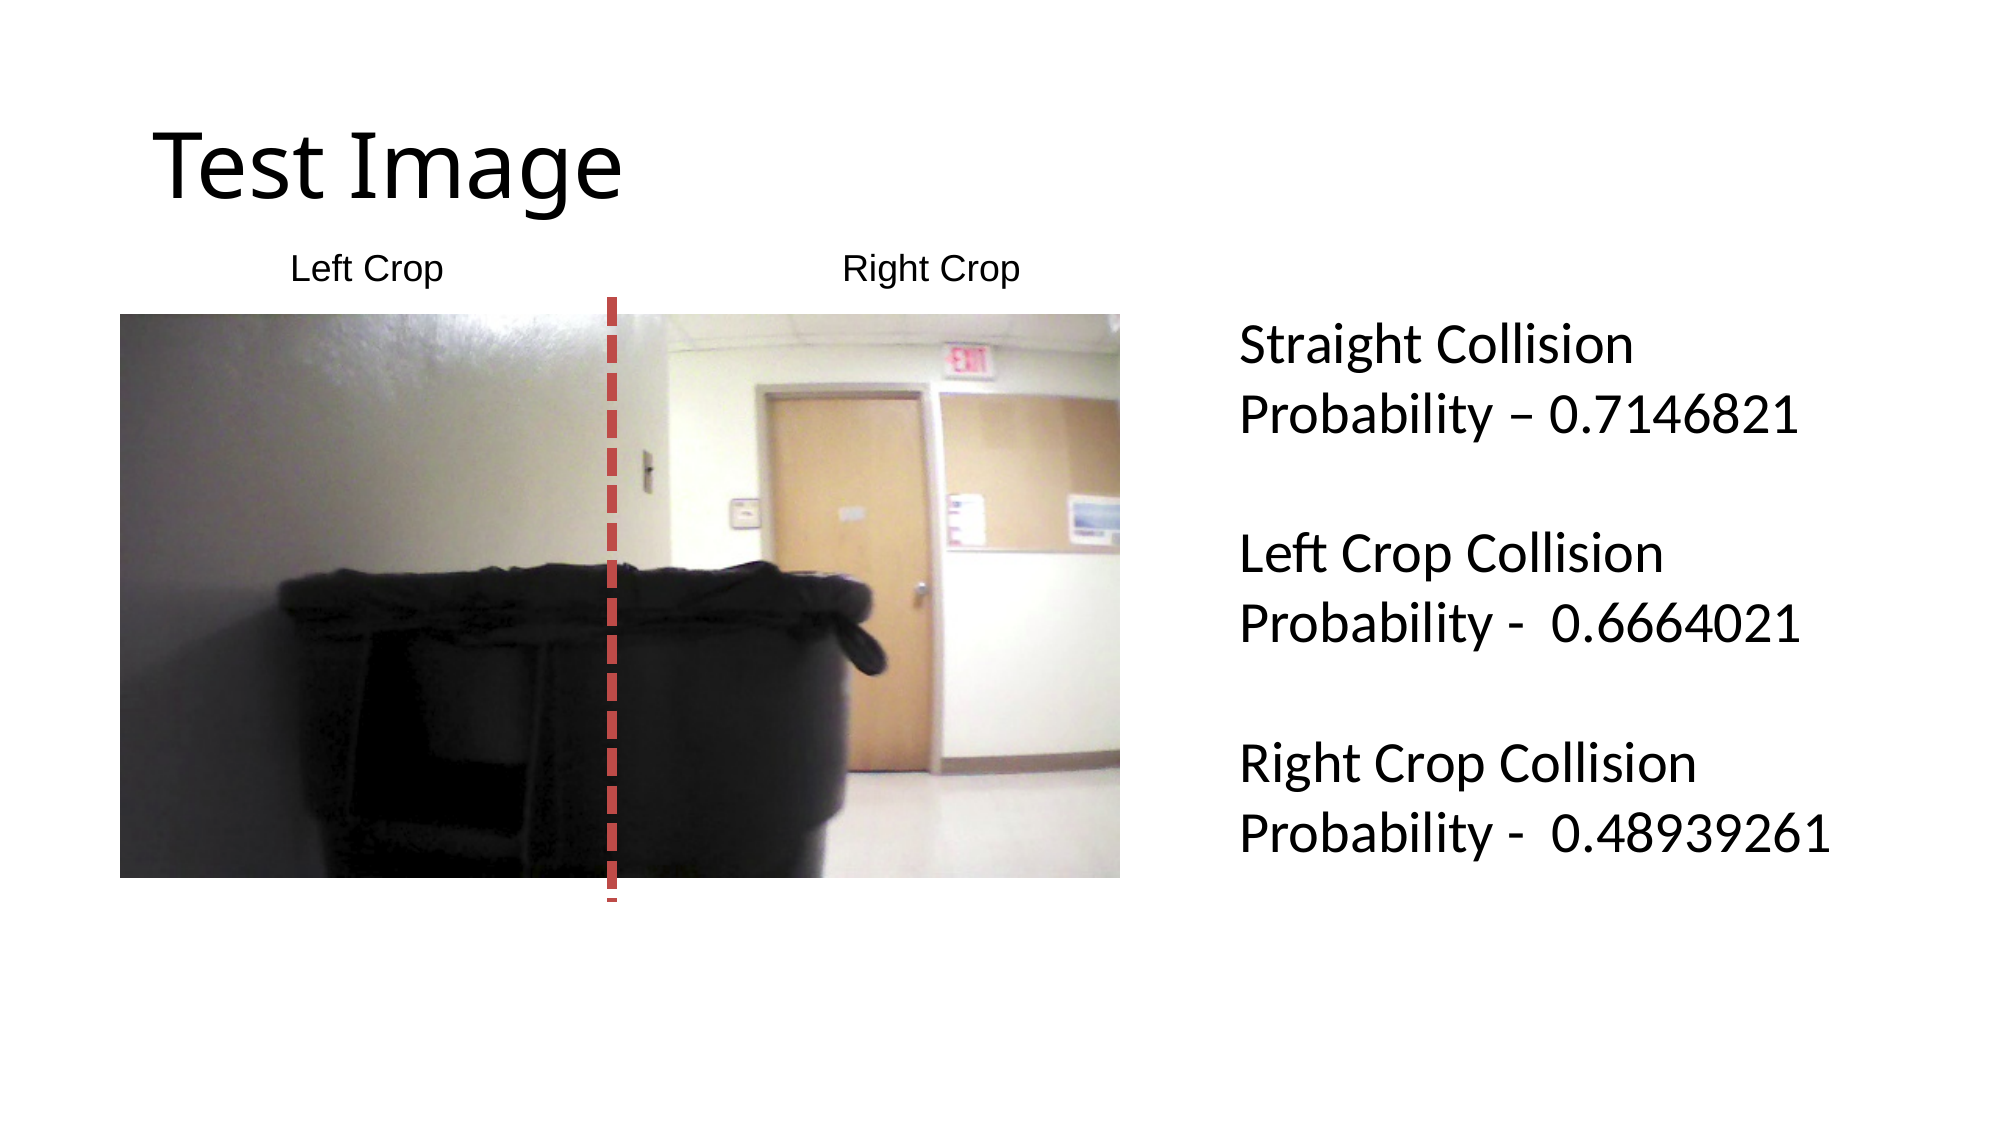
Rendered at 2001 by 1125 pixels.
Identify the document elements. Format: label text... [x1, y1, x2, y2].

picture [119, 314, 611, 878]
text_box Left Crop [275, 236, 460, 297]
text_box Test Image [137, 59, 1863, 278]
text_box Right Crop [827, 236, 1036, 297]
picture [613, 314, 1121, 878]
text_box Straight Collision Probability – 0.7146821 Left Crop Collision Probability - 0.6664021 Right Crop Collision Probability - 0.48939261 [1224, 297, 1902, 1012]
